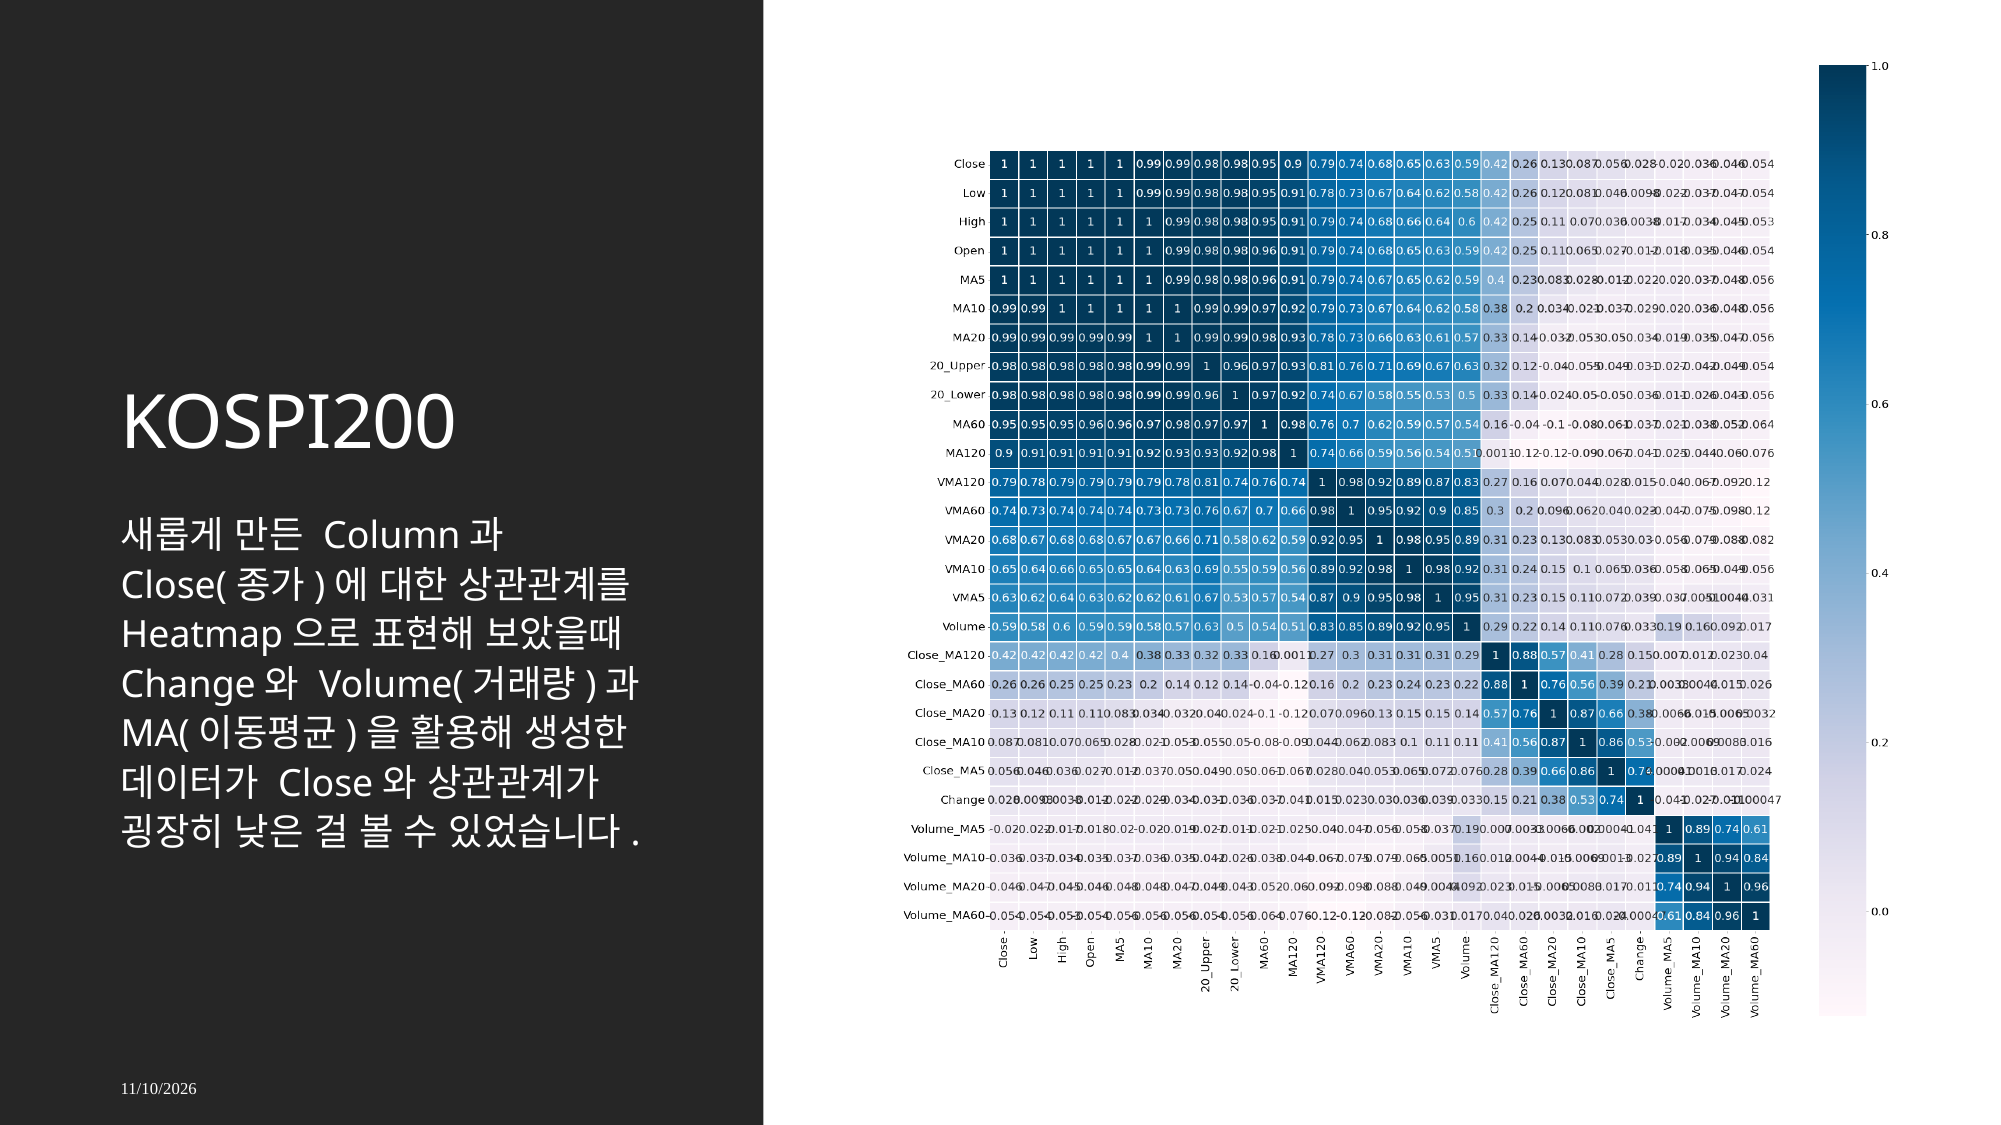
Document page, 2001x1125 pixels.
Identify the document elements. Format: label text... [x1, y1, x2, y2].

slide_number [105, 1057, 683, 1118]
list 새롭게 만든 Column과 Close(종가)에 대한 상관관계를 Heatmap으로 표현해 보았을때 Change와 Volume(거래량)과 MA(이동평균)을 활용해 생성한 데이터가 Close와 상관관계가 굉장히 낮은 걸 볼 수 있었습니다. [105, 499, 683, 1002]
title KOSPI200 [105, 128, 683, 473]
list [879, 34, 1919, 1058]
